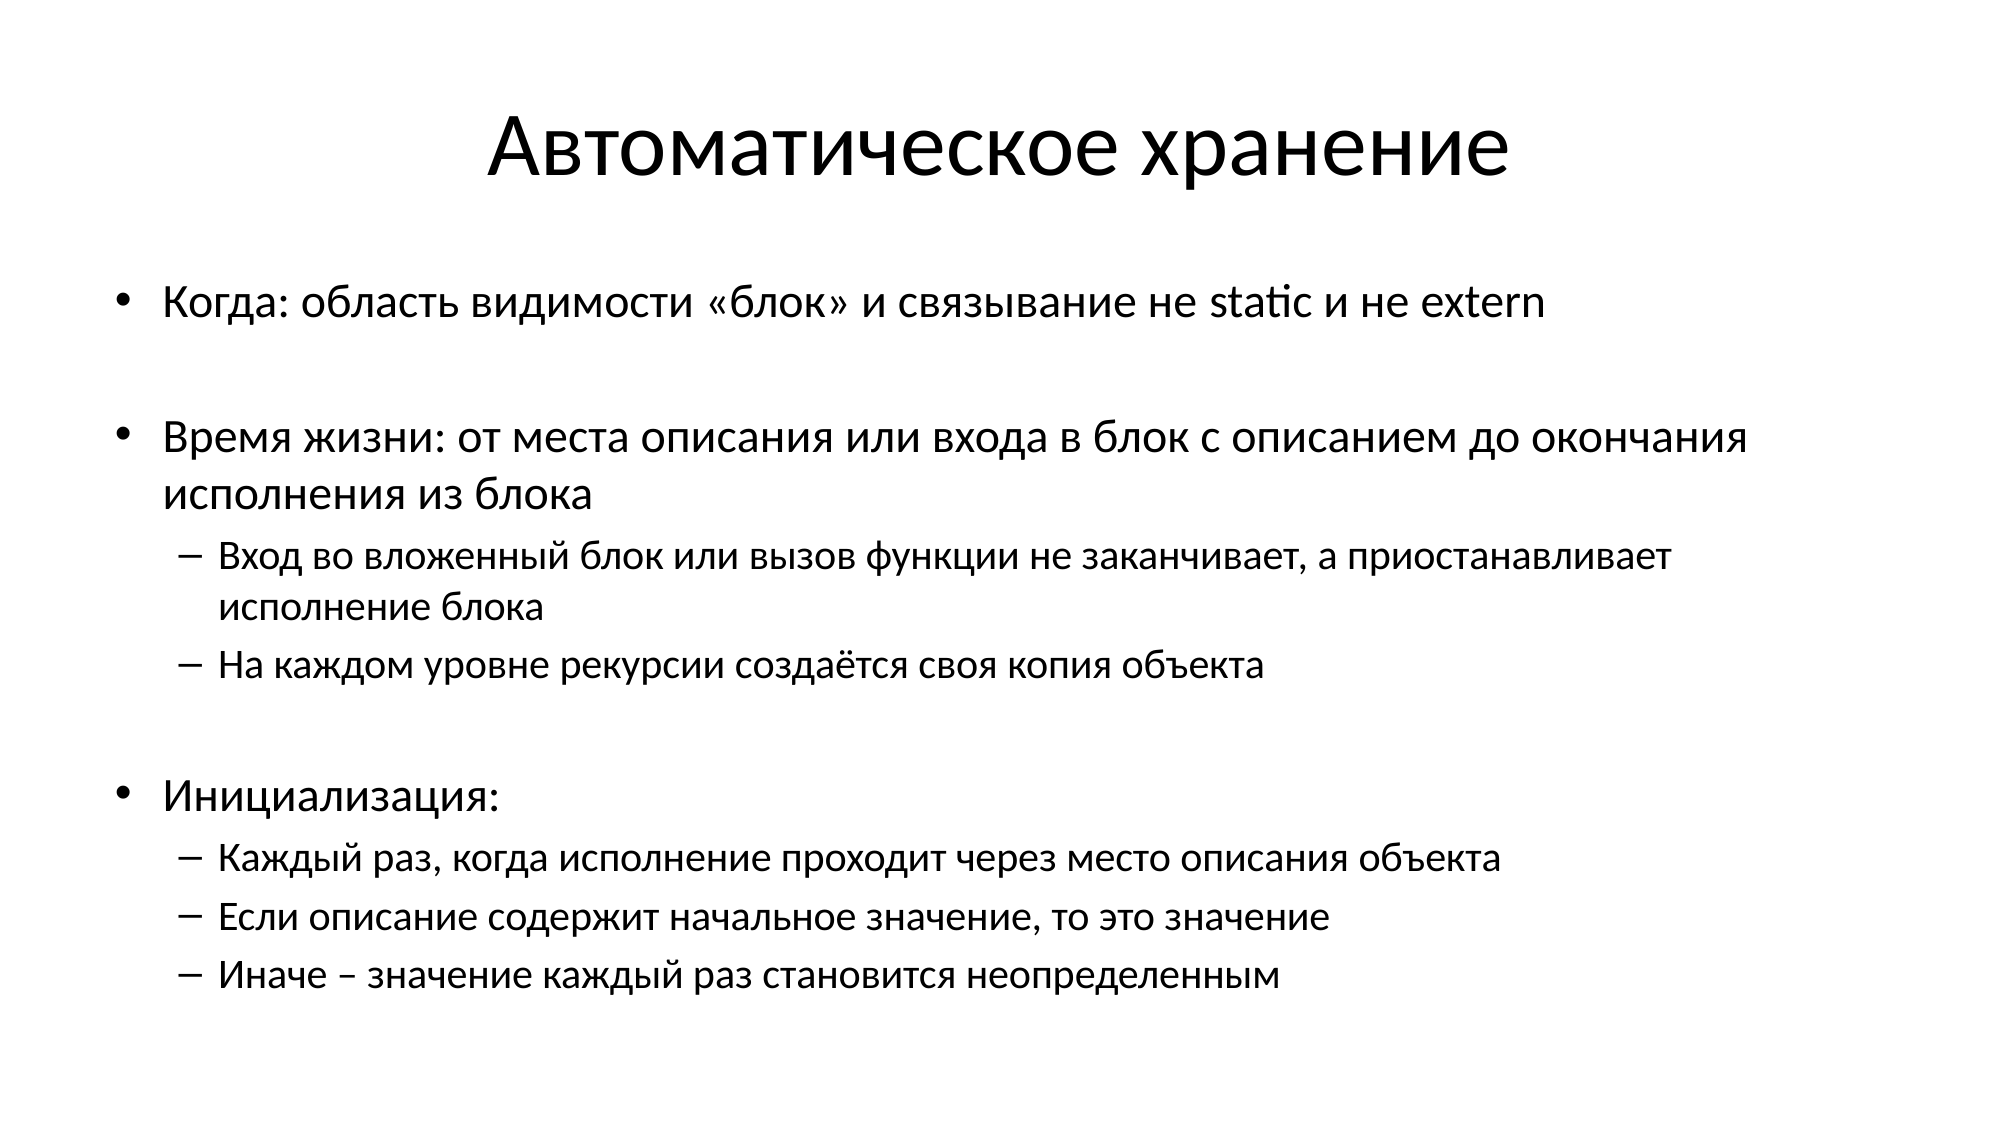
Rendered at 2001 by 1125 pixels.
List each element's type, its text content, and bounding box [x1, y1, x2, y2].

title Автоматическое хранение [99, 45, 1900, 233]
list Когда: область видимости «блок» и связывание не static и не extern Время жизни: от места описания или входа в блок с описанием до окончания исполнения из блока Вход во вложенный блок или вызов функции не заканчивает, а приостанавливает исполнение блока На каждом уровне рекурсии создаётся своя копия объекта Инициализация: Каждый раз, когда исполнение проходит через место описания объекта Если описание содержит начальное значение, то это значение Иначе – значение каждый раз становится неопределенным [99, 262, 1900, 1005]
